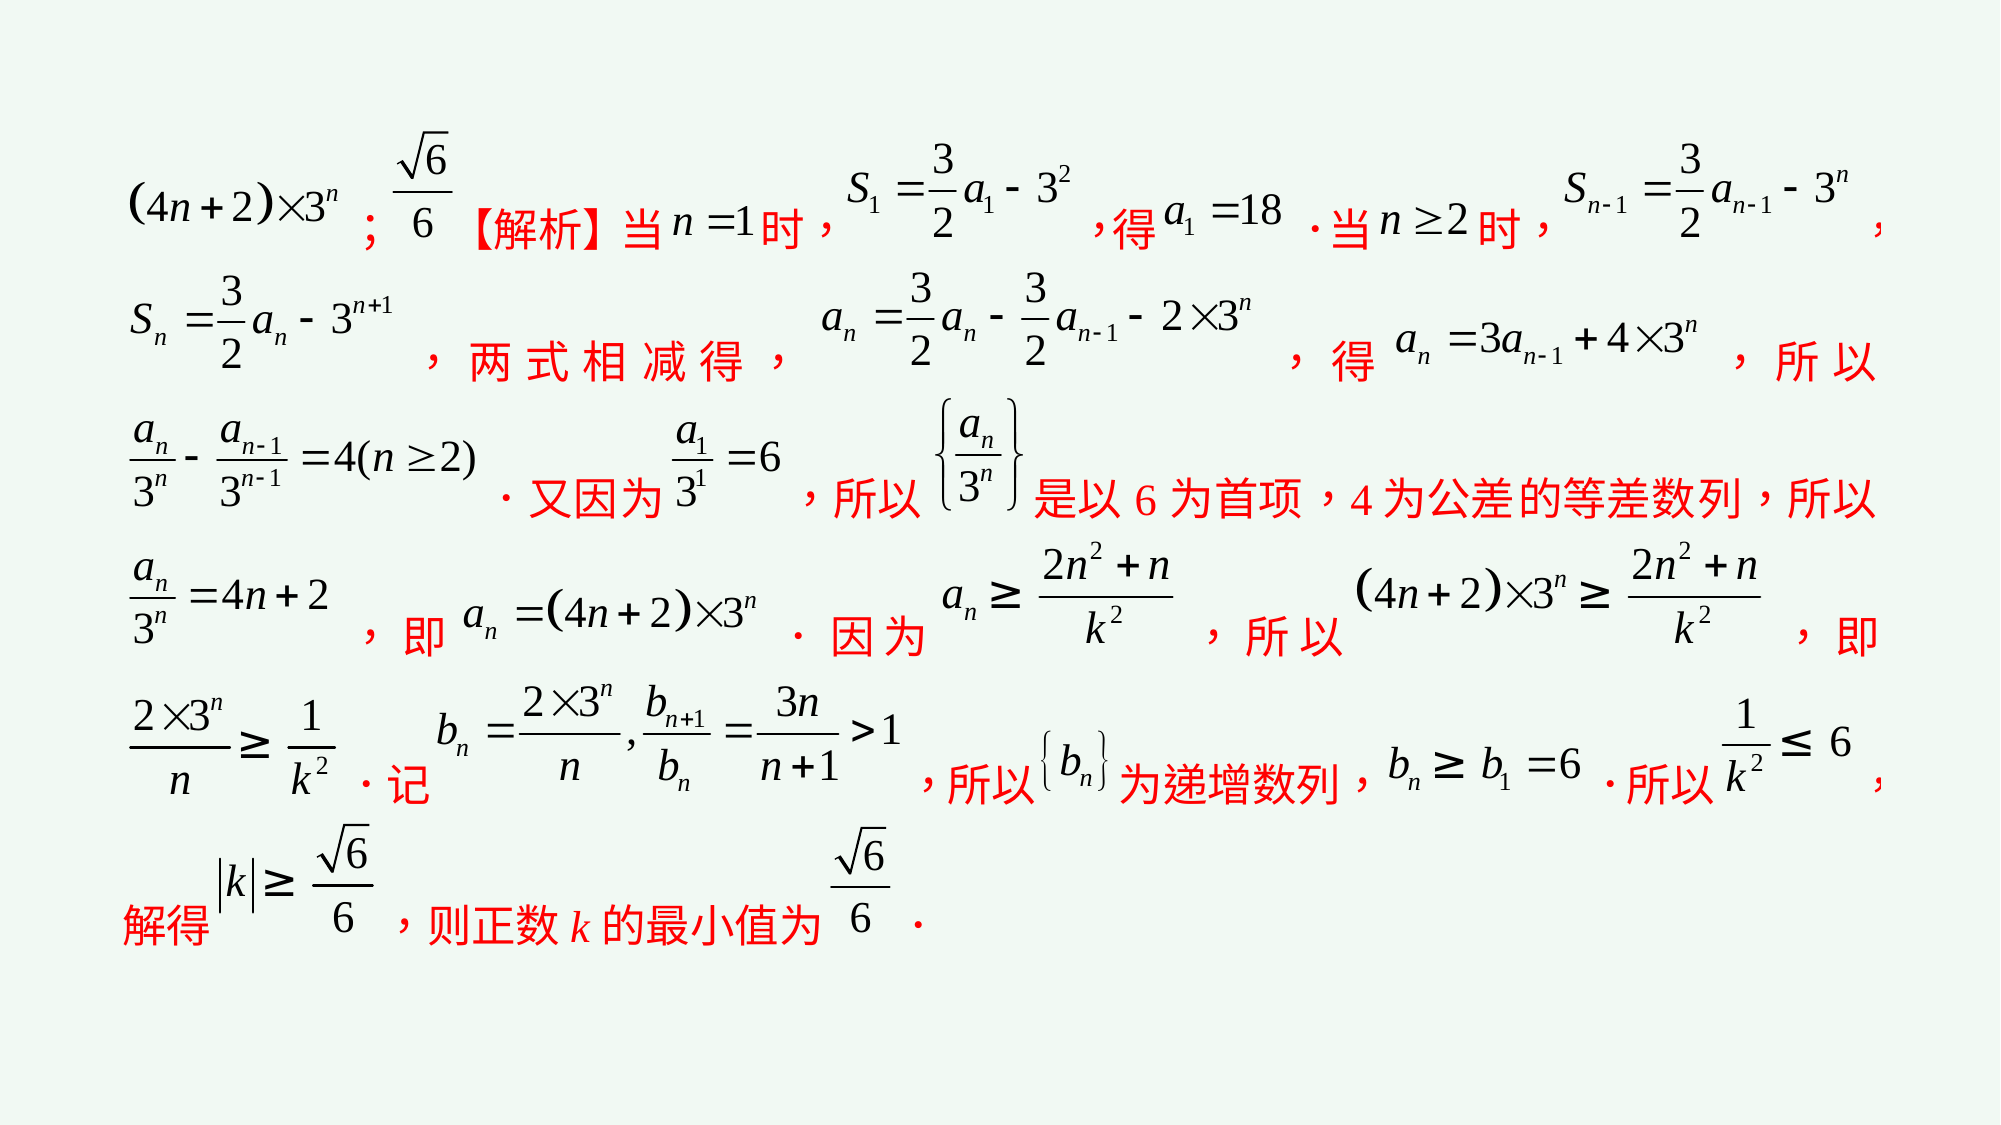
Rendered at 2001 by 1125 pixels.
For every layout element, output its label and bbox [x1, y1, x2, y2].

text_box [122, 121, 1881, 958]
